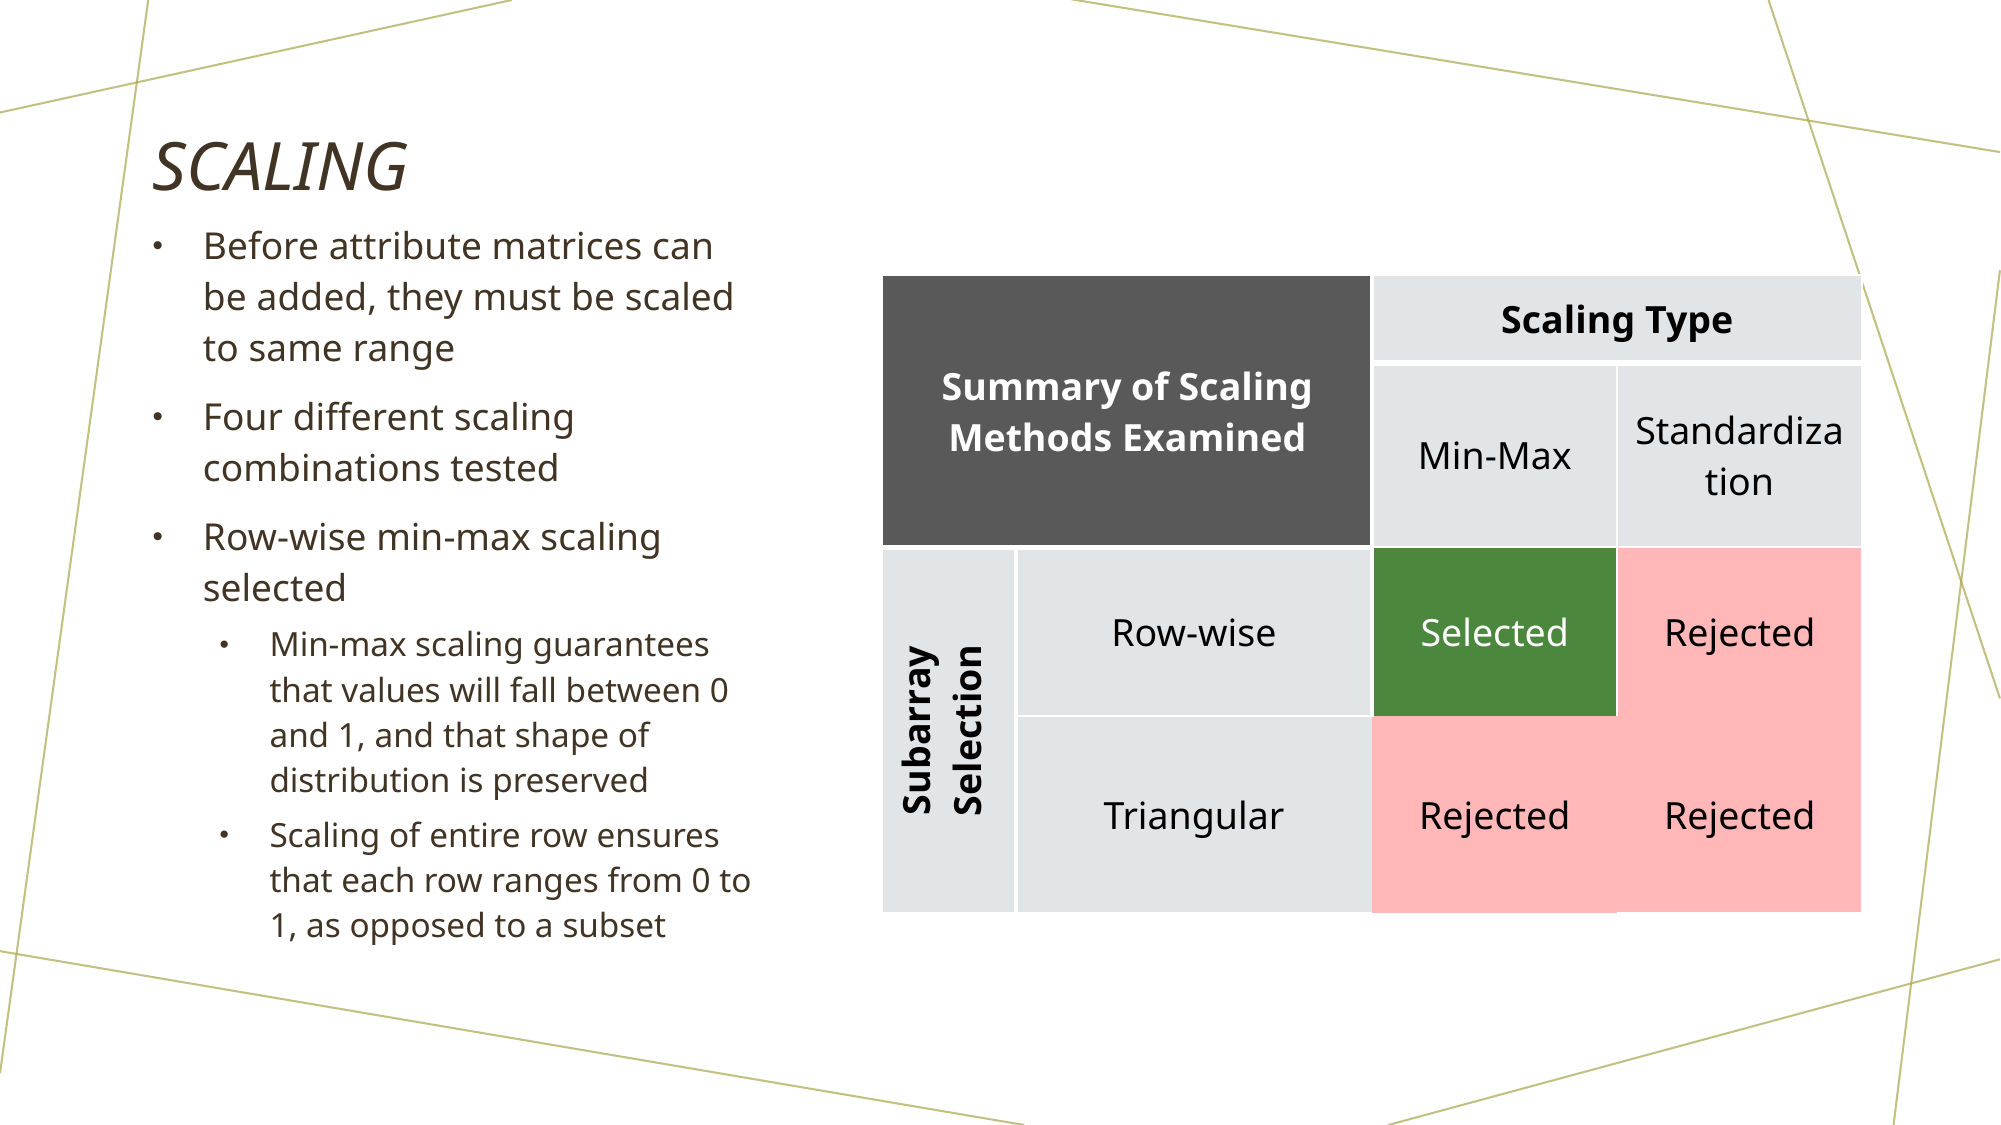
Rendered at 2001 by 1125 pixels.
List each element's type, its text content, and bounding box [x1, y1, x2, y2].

table_header Summary of Scaling Methods Examined [883, 276, 1370, 545]
table_cell Selected [1374, 548, 1616, 716]
table_cell Standardization [1618, 366, 1861, 546]
list Before attribute matrices can be added, they must be scaled to same range Four different scaling combinations tested Row-wise min-max scaling selected Min-max scaling guarantees that values will fall between 0 and 1, and that shape of distribution is preserved Scaling of entire row ensures that each row ranges from 0 to 1, as opposed to a subset [137, 212, 783, 963]
table_cell Rejected [1372, 716, 1617, 913]
table_header Scaling Type [1374, 276, 1861, 360]
table_cell Triangular [1018, 717, 1372, 912]
table_cell Rejected [1618, 548, 1861, 716]
table_cell Rejected [1617, 716, 1861, 912]
table_cell Subarray Selection [883, 550, 1014, 912]
title Scaling [137, 75, 783, 212]
table_cell Min-Max [1374, 366, 1616, 546]
table_cell Row-wise [1018, 550, 1370, 715]
